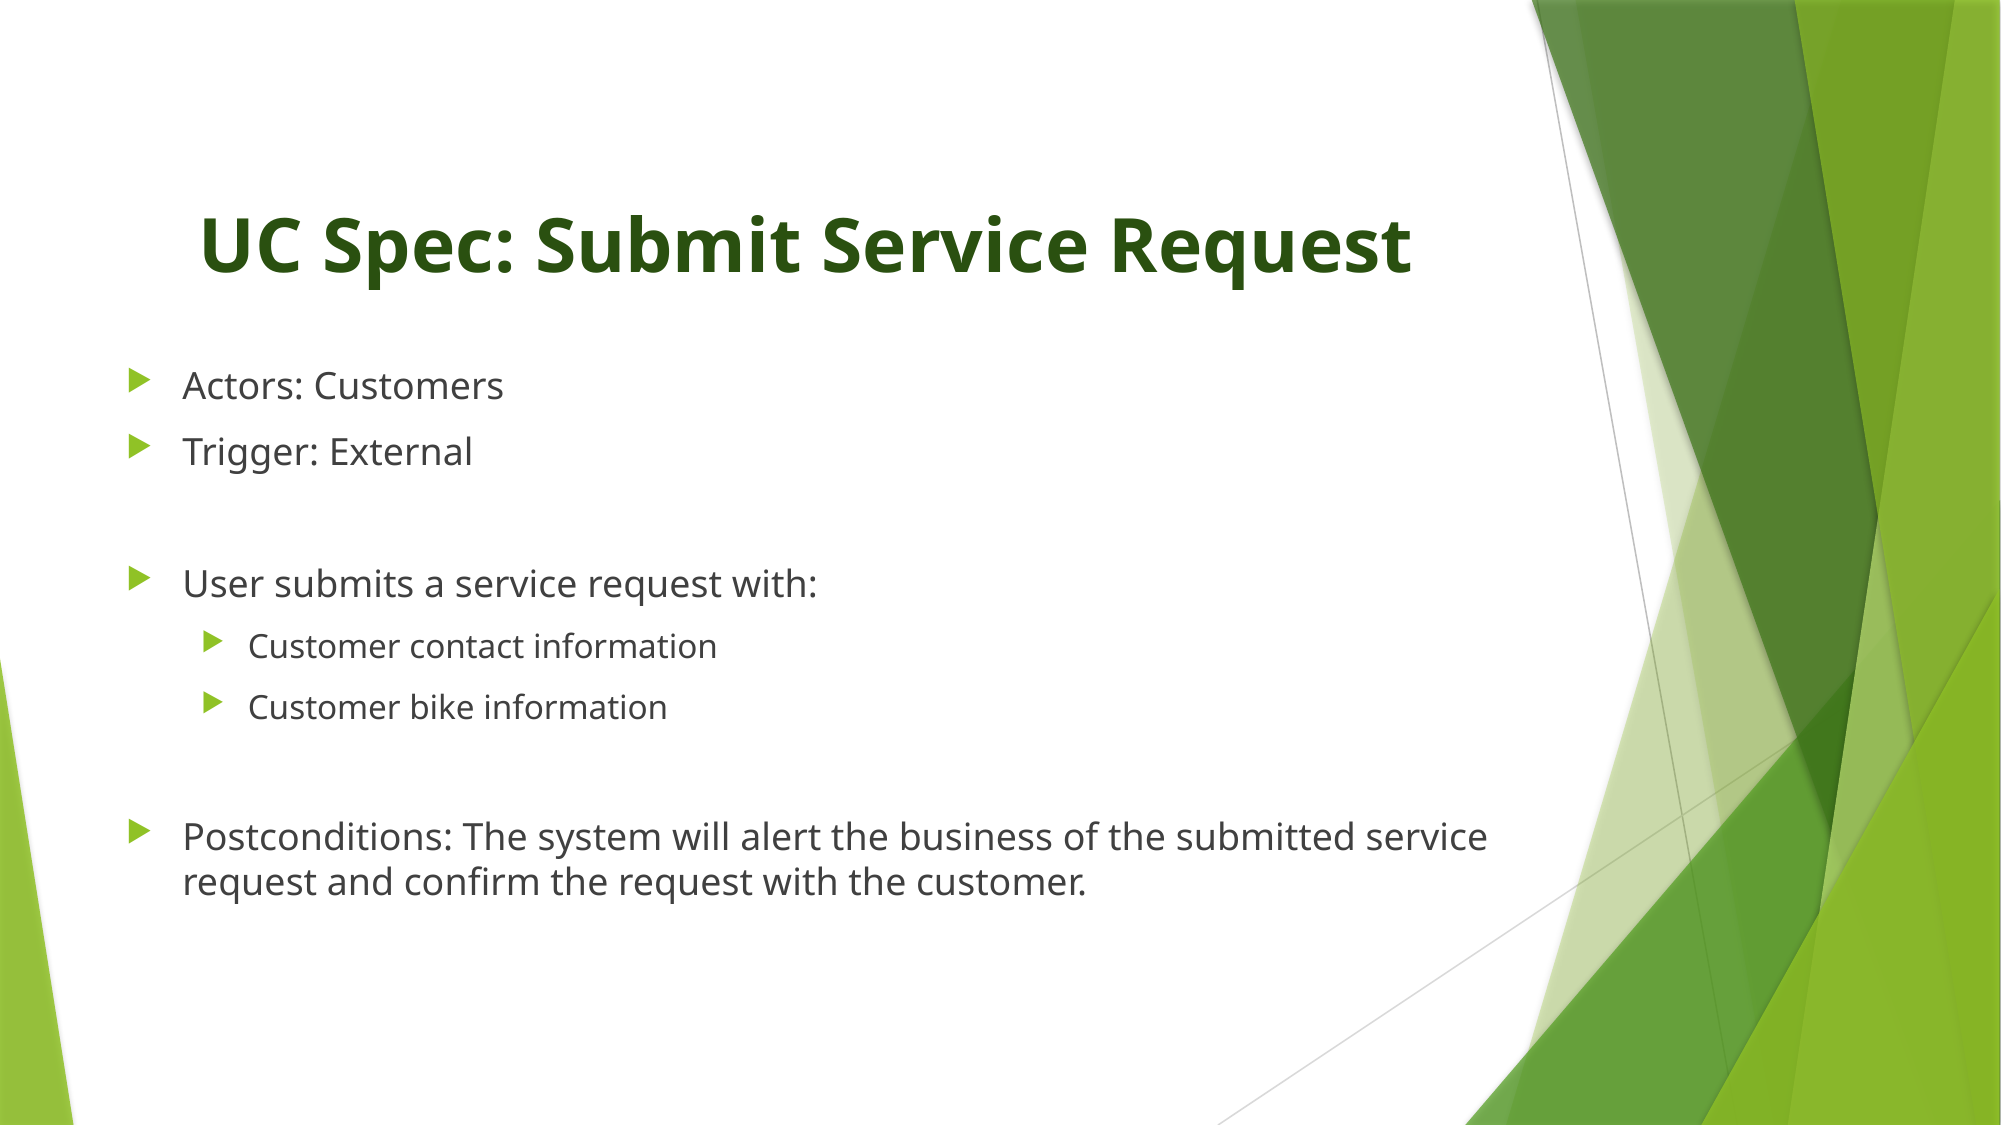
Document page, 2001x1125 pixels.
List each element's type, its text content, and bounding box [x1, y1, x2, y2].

title UC Spec: Submit Service Request [111, 99, 1522, 317]
list Actors: Customers Trigger: External User submits a service request with: Customer contact information Customer bike information Postconditions: The system will alert the business of the submitted service request and confirm the request with the customer. [111, 354, 1522, 992]
